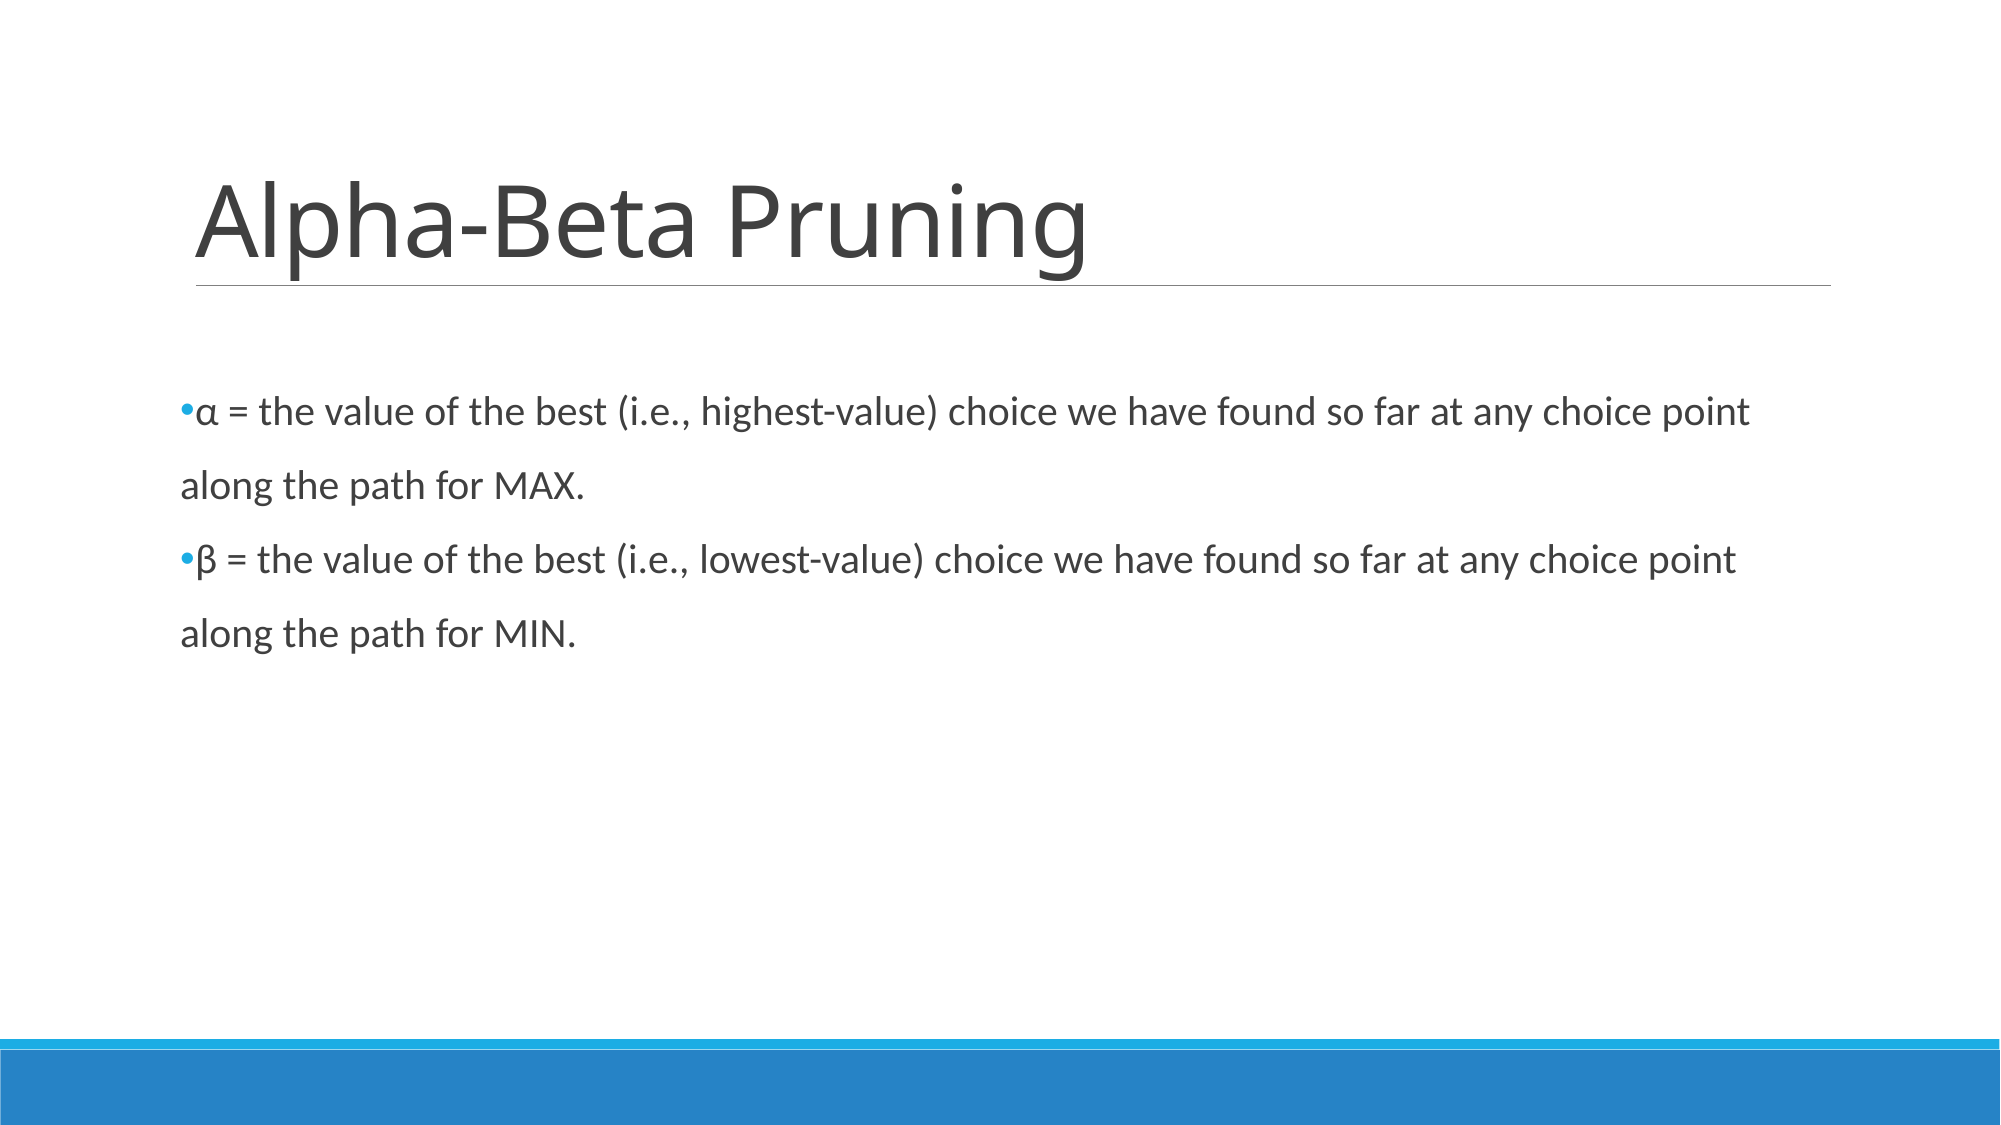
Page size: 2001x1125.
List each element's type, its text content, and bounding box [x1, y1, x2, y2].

title Alpha-Beta Pruning [180, 47, 1830, 285]
list α = the value of the best (i.e., highest-value) choice we have found so far at any choice point along the path for MAX. β = the value of the best (i.e., lowest-value) choice we have found so far at any choice point along the path for MIN. [180, 302, 1830, 963]
